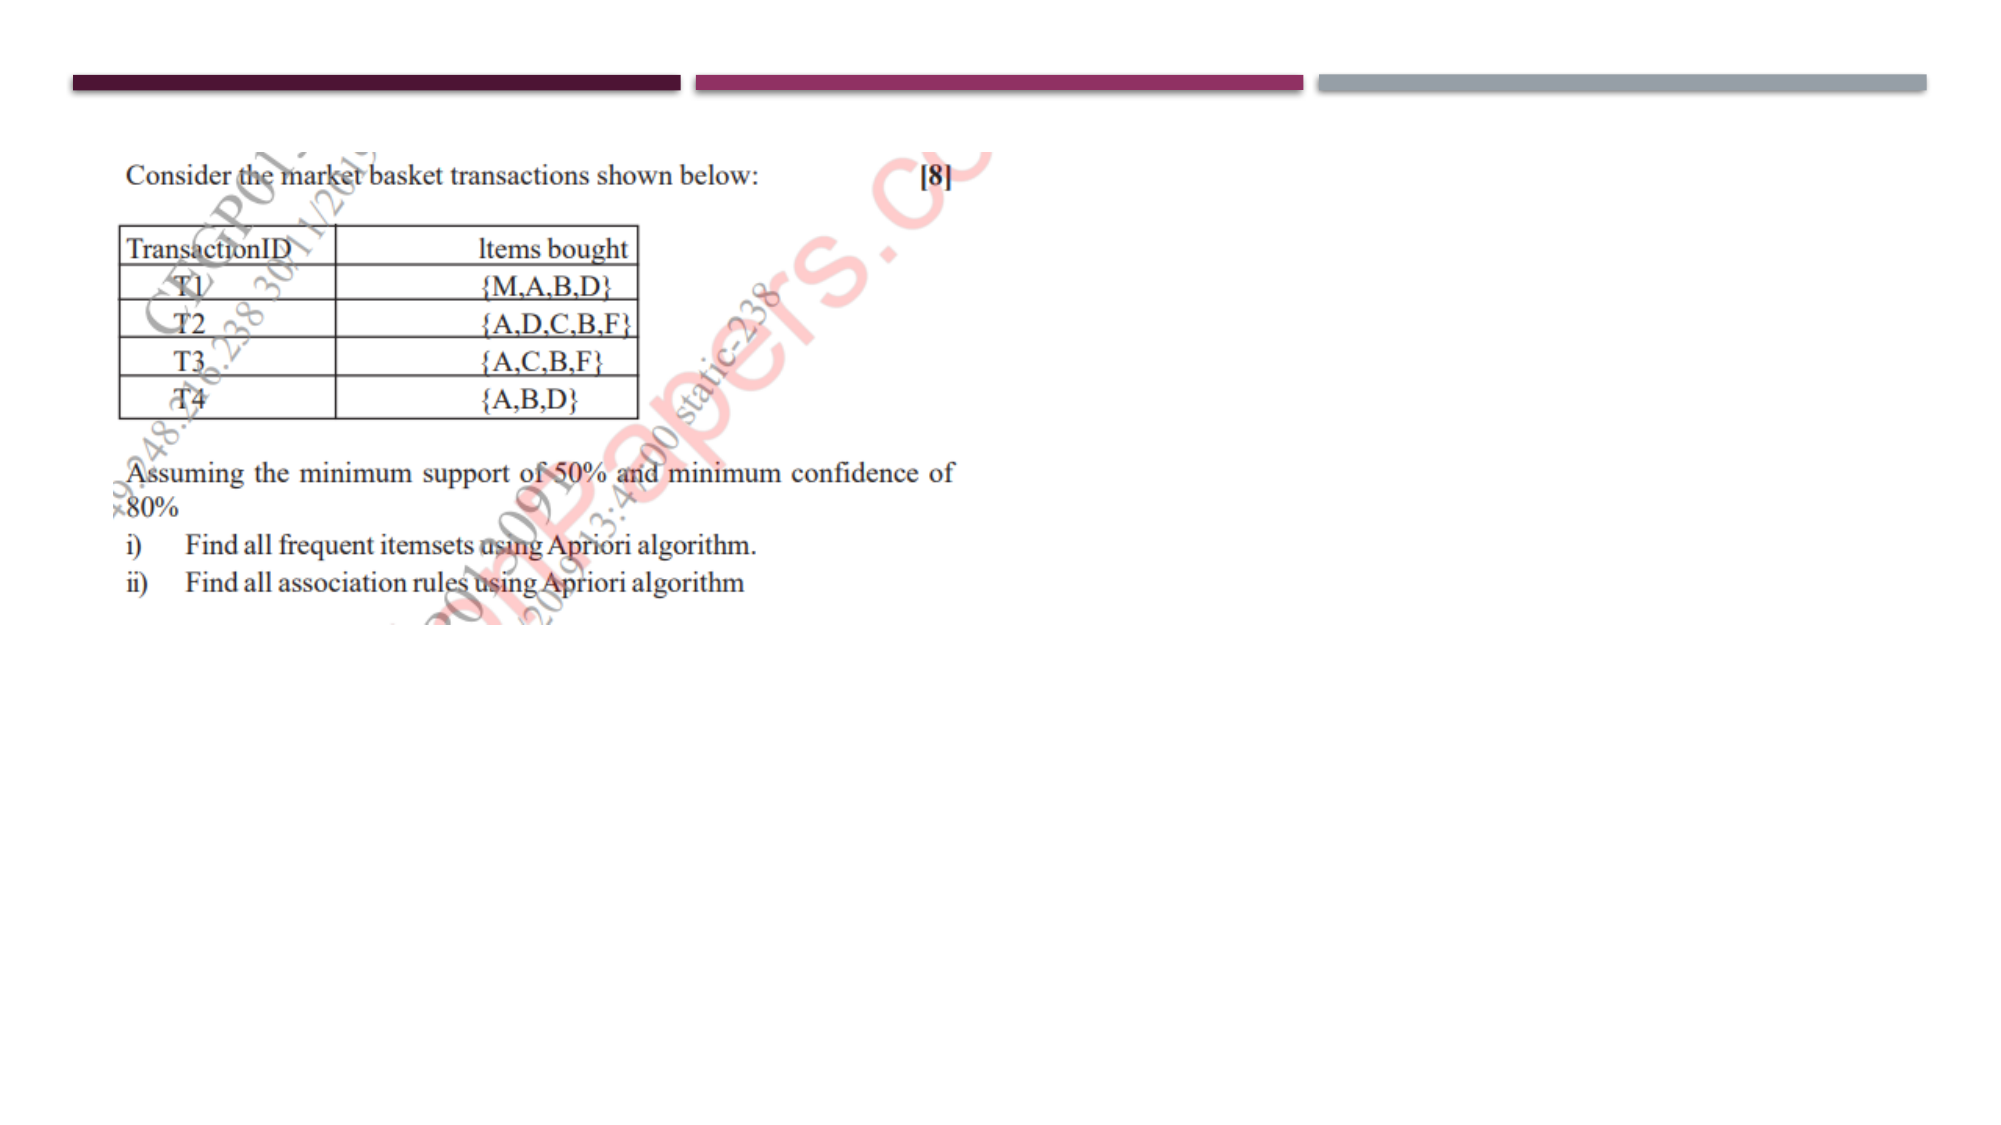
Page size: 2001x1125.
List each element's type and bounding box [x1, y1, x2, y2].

picture [113, 151, 1001, 625]
